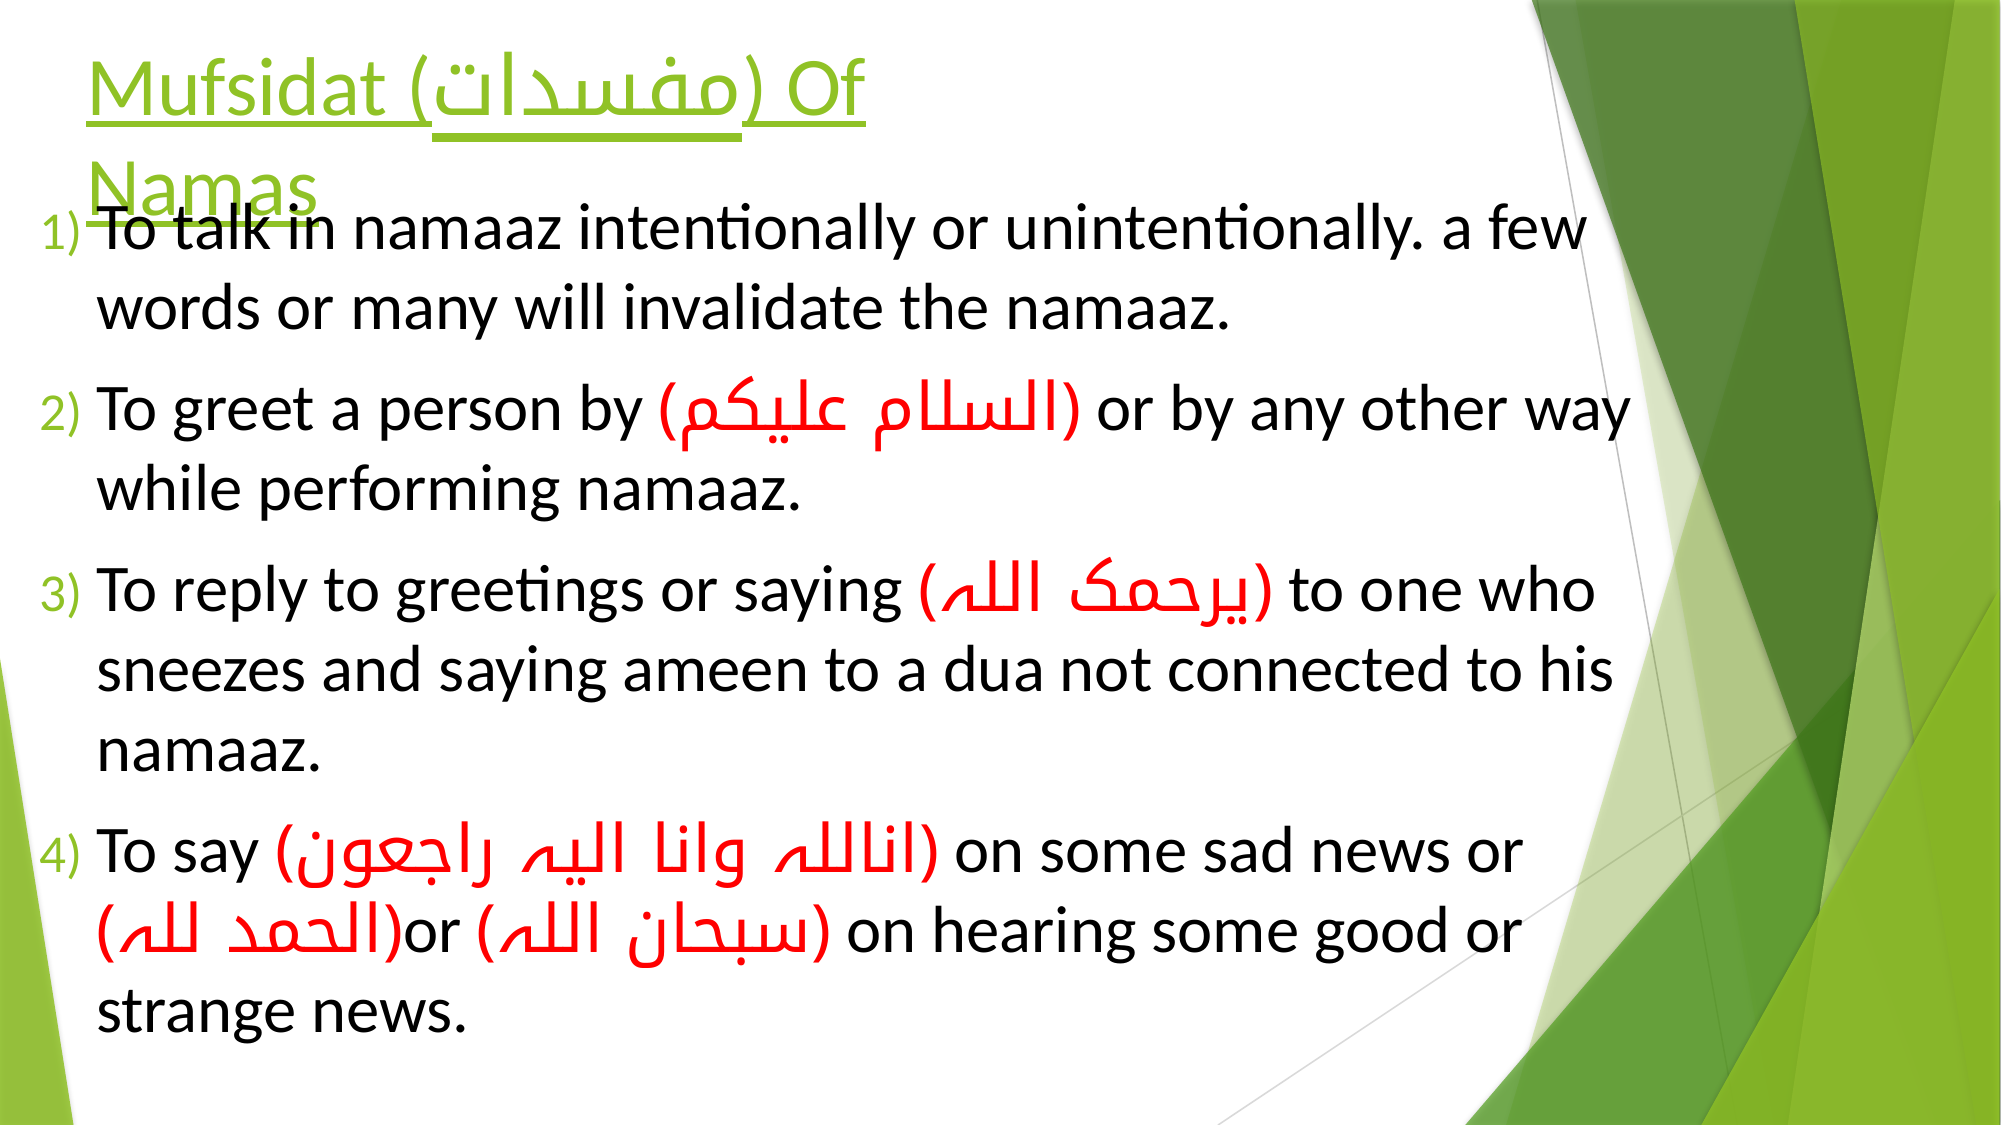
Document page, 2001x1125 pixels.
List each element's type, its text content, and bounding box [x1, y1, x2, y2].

title Mufsidat (مفسدات) Of Namas [71, 24, 1038, 125]
list To talk in namaaz intentionally or unintentionally. a few words or many will invalidate the namaaz. To greet a person by (السلام علیکم) or by any other way while performing namaaz. To reply to greetings or saying (یرحمک اللہ) to one who sneezes and saying ameen to a dua not connected to his namaaz. To say (اناللہ وانا الیہ راجعون) on some sad news or (الحمد للہ)or (سبحان اللہ) on hearing some good or strange news. [24, 174, 1713, 1125]
